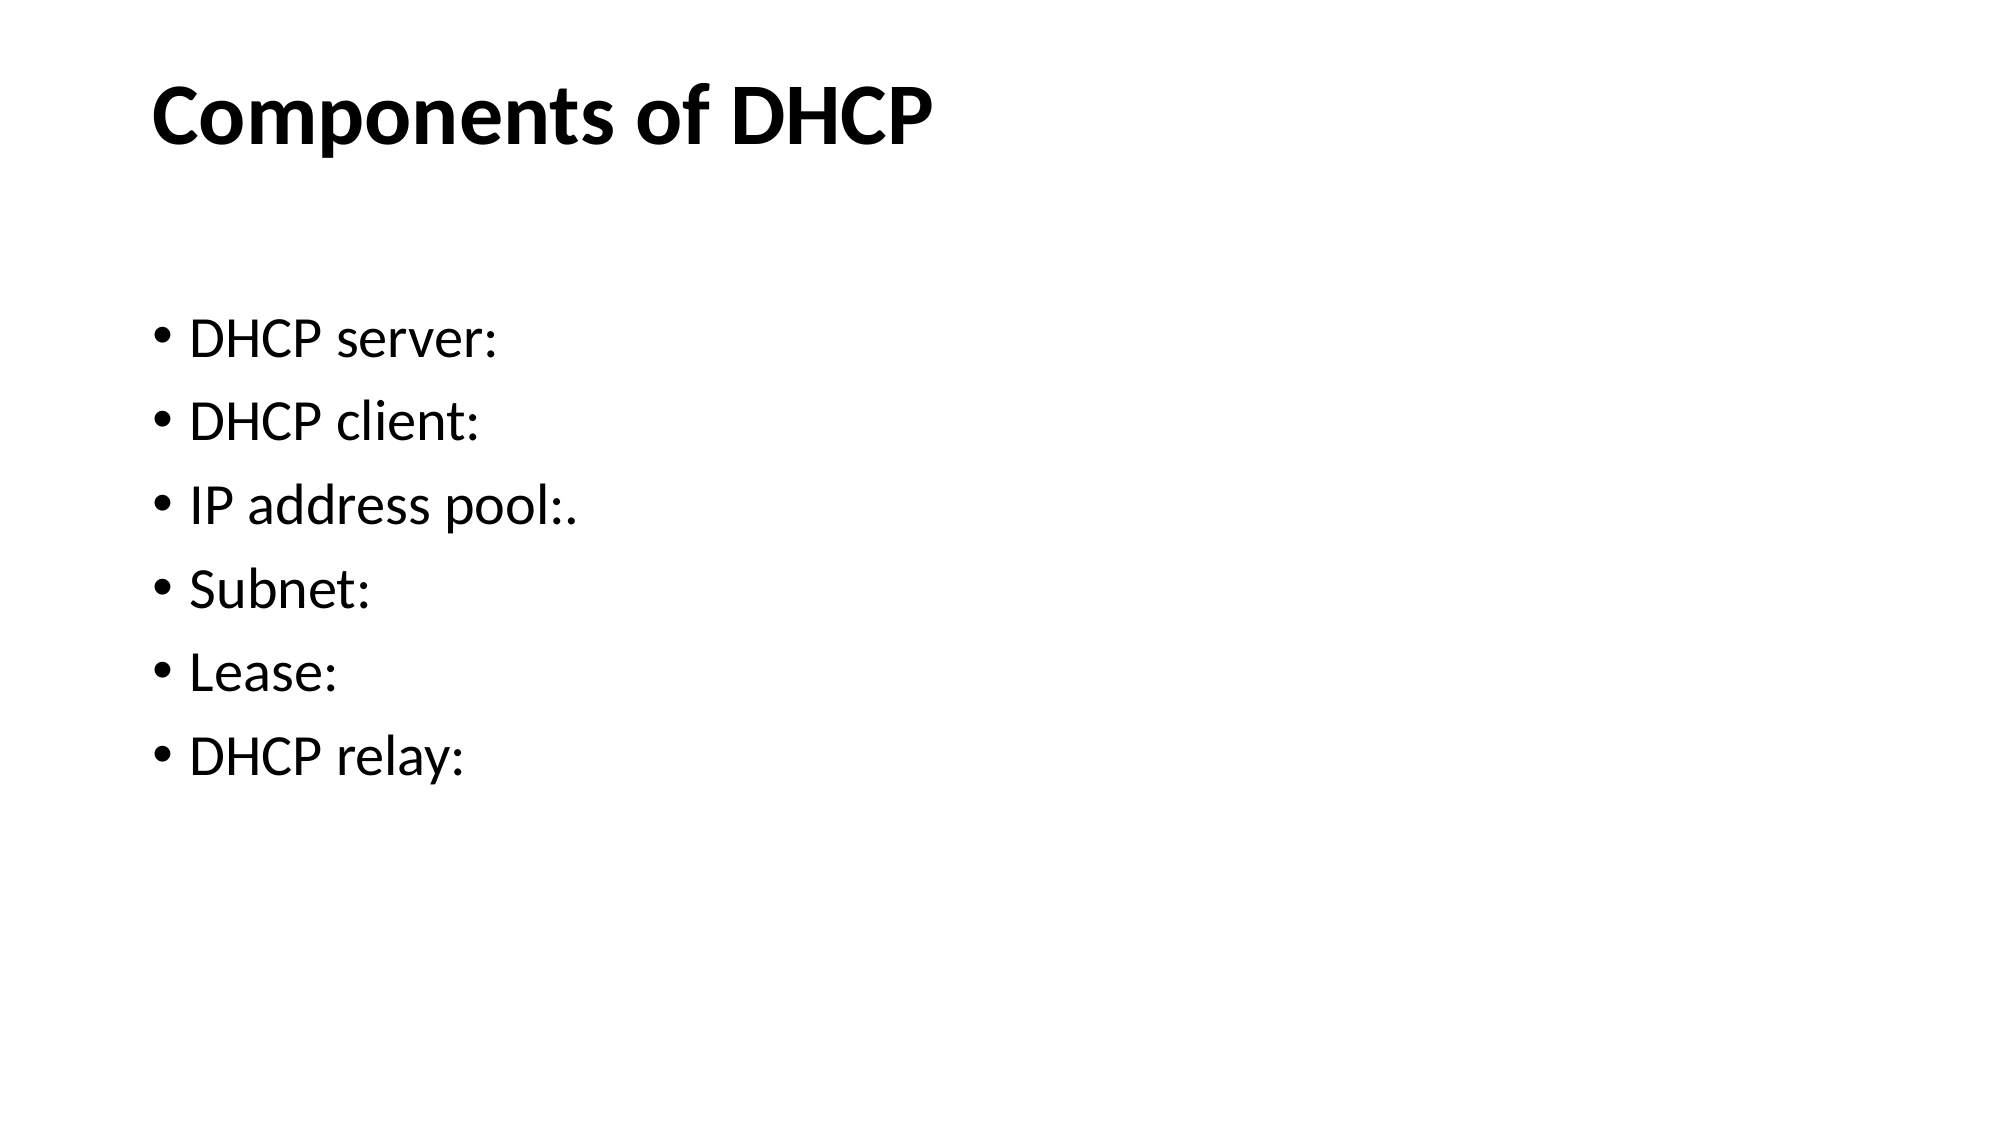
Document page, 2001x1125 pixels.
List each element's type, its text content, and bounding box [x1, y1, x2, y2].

title Components of DHCP [137, 59, 1863, 278]
list DHCP server: DHCP client: IP address pool:. Subnet: Lease: DHCP relay: [137, 299, 1863, 1014]
